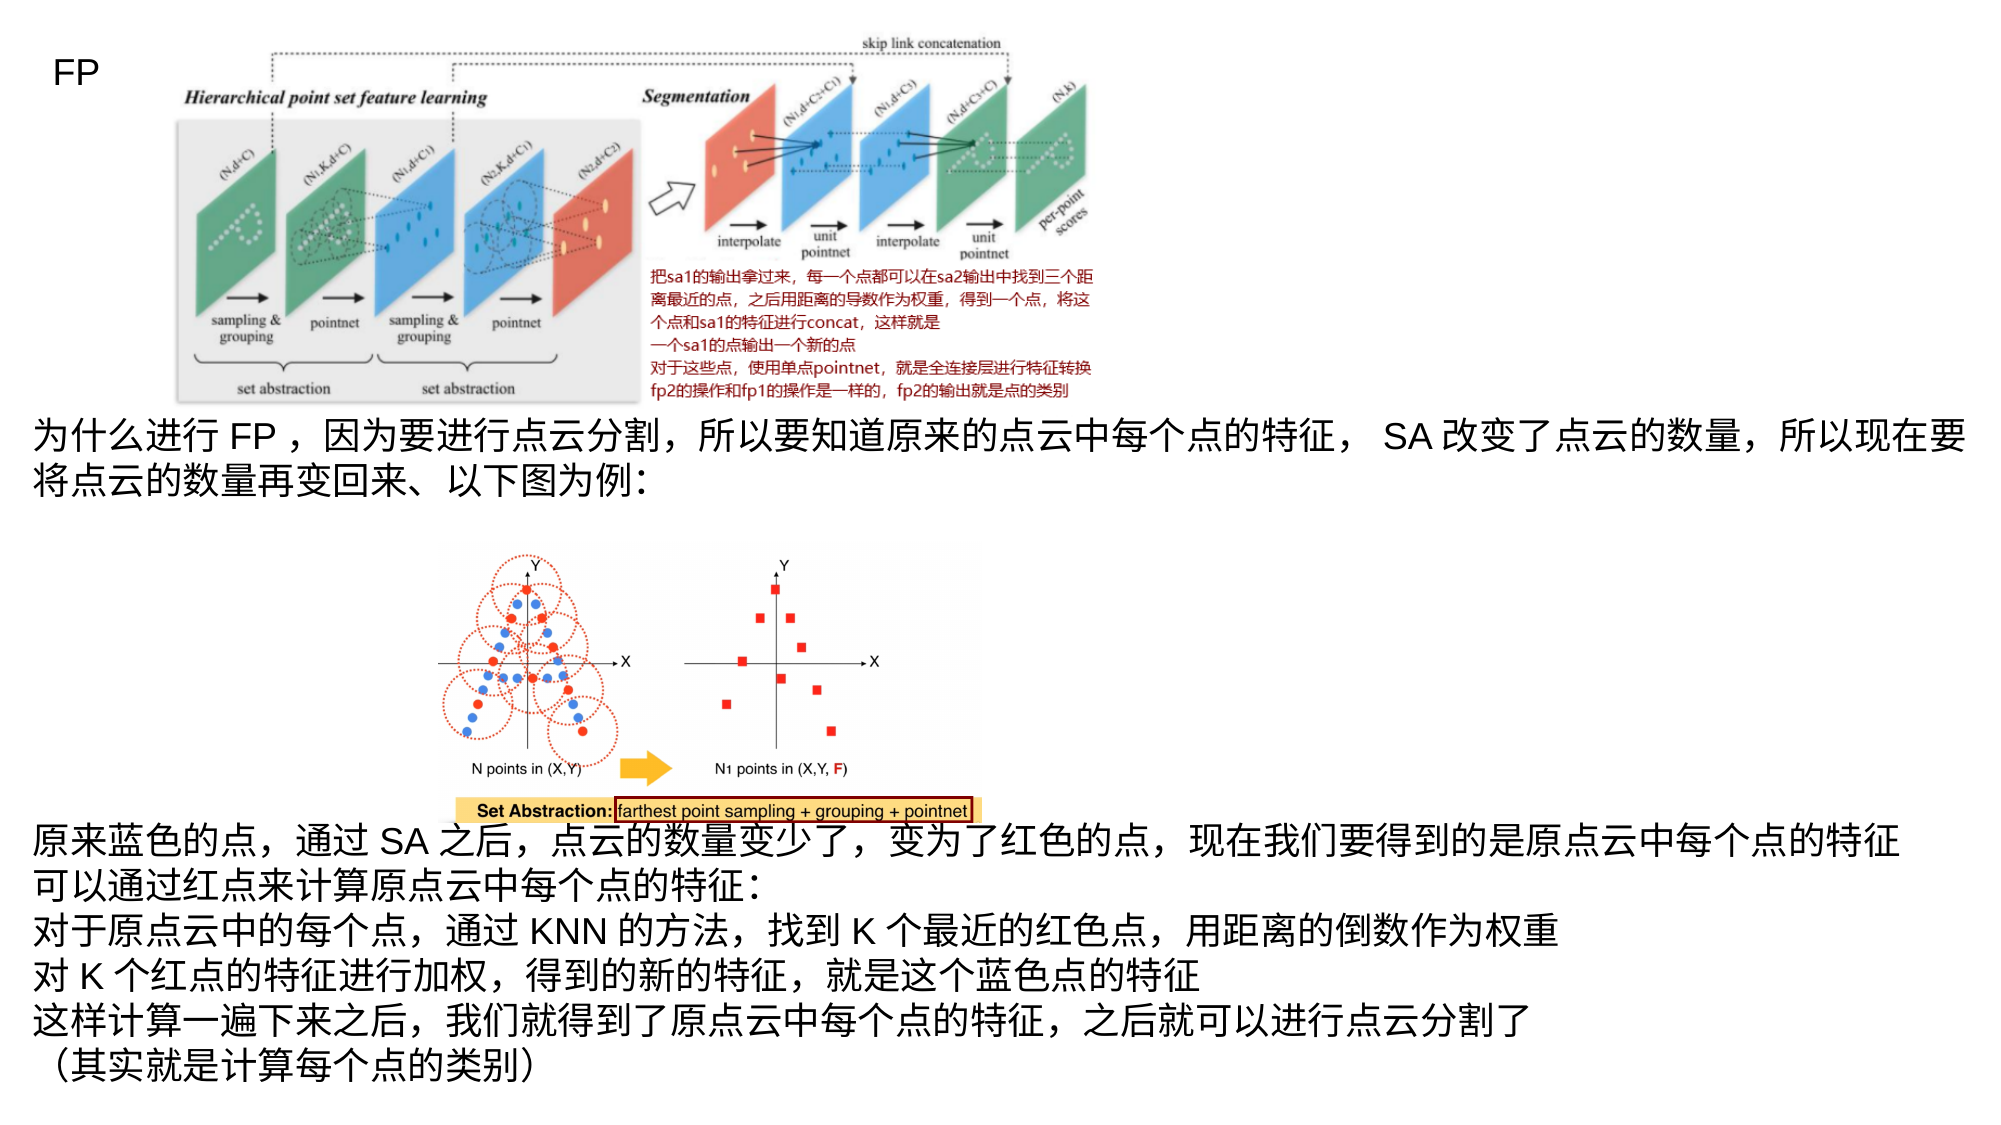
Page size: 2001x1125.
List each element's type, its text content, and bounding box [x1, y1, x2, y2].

picture [168, 21, 1105, 417]
text_box FP [37, 40, 116, 101]
picture [438, 541, 982, 823]
text_box 为什么进行FP，因为要进行点云分割，所以要知道原来的点云中每个点的特征，SA改变了点云的数量，所以现在要 将点云的数量再变回来、以下图为例： 原来蓝色的点，通过SA之后，点云的数量变少了，变为了红色的点，现在我们要得到的是原点云中每个点的特征 可以通过红点来计算原点云中每个点的特征： 对于原点云中的每个点，通过KNN的方法，找到K个最近的红色点，用距离的倒数作为权重 对K个红点的特征进行加权，得到的新的特征，就是这个蓝色点的特征 这样计算一遍下来之后，我们就得到了原点云中每个点的特征，之后就可以进行点云分割了 （其实就是计算每个点的类别） [18, 404, 1982, 1095]
